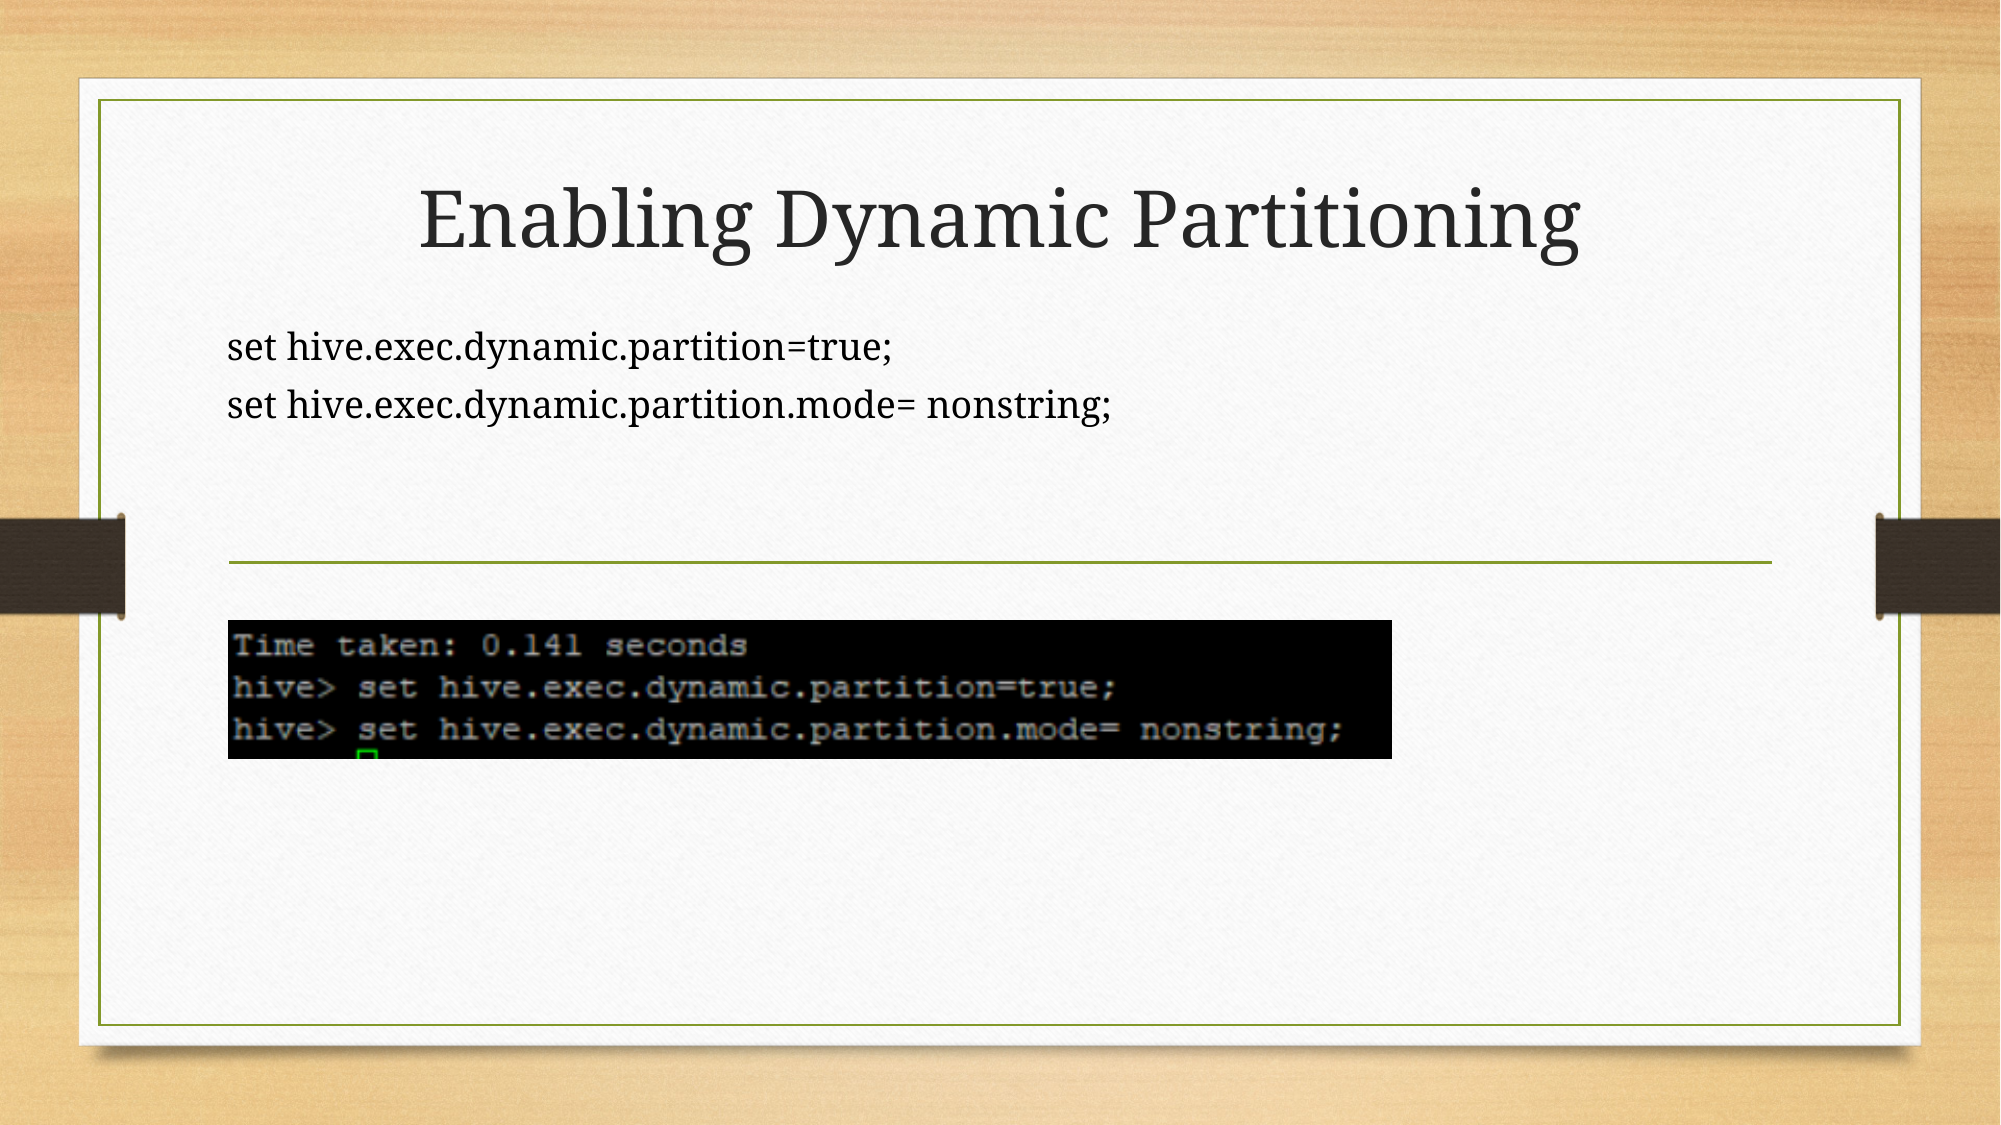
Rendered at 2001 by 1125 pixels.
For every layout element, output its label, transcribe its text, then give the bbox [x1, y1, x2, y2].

title Enabling Dynamic Partitioning [212, 161, 1789, 272]
picture [0, 0, 2001, 1125]
list set hive.exec.dynamic.partition=true; set hive.exec.dynamic.partition.mode= nonstring; [211, 295, 1789, 434]
